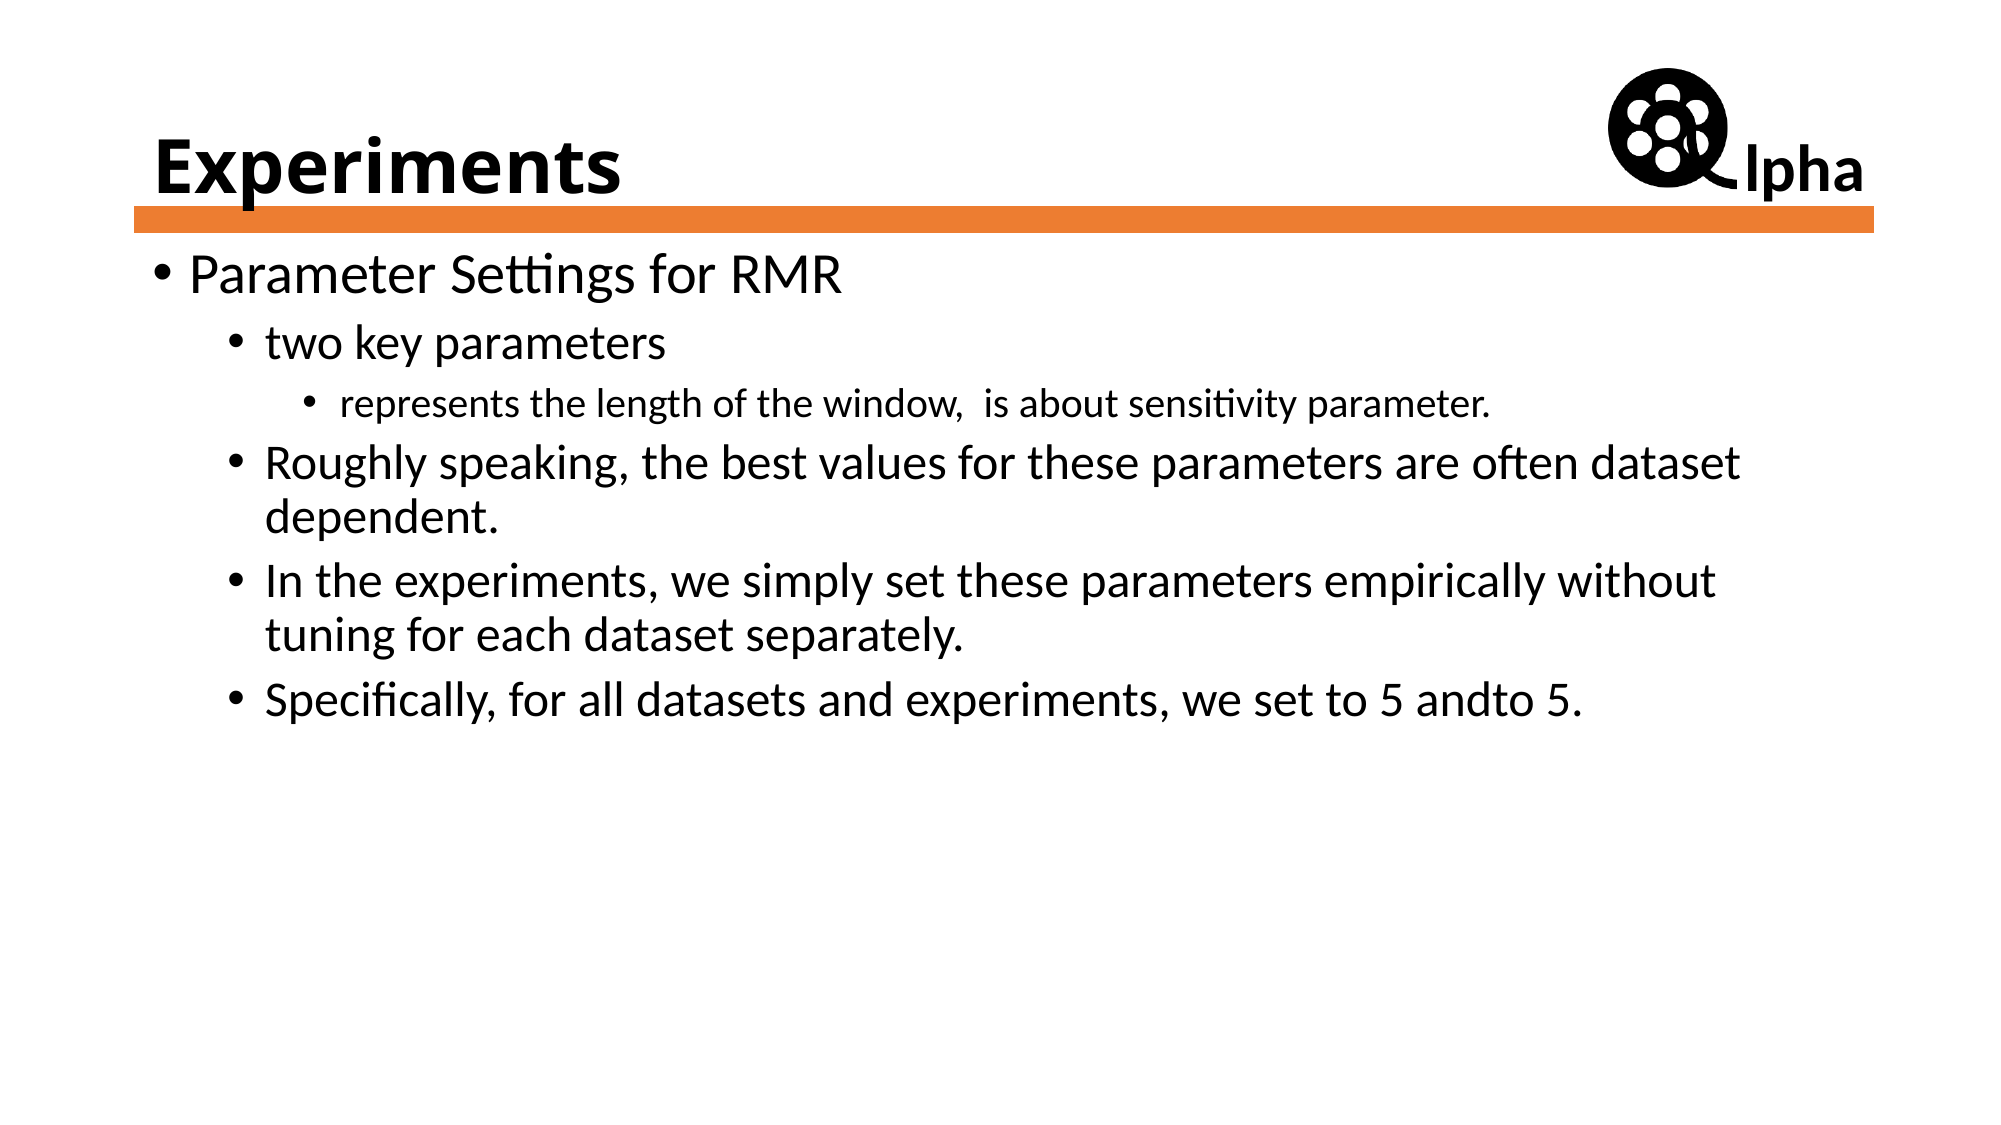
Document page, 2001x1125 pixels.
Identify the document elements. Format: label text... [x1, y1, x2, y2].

title Experiments [137, 126, 1863, 212]
picture [1592, 52, 1743, 126]
